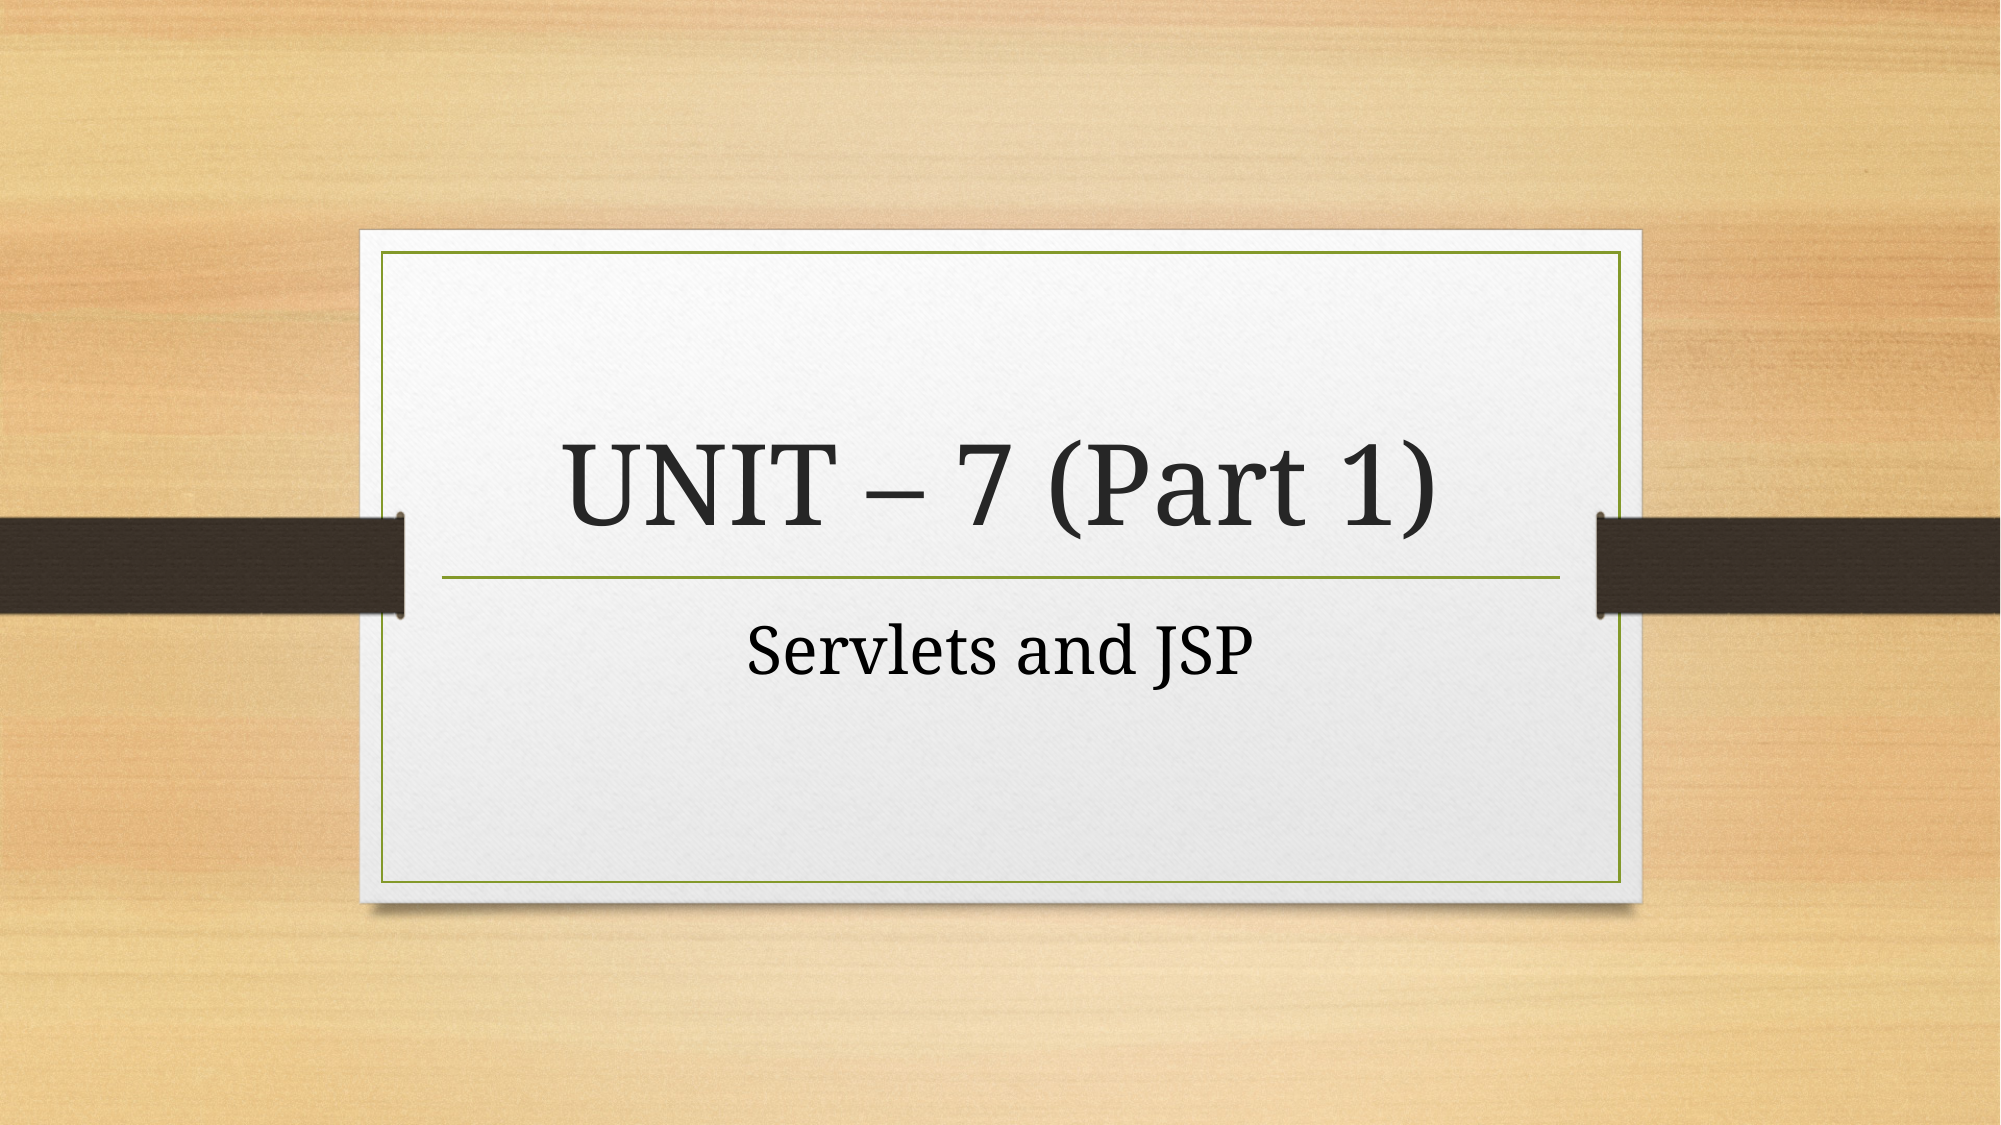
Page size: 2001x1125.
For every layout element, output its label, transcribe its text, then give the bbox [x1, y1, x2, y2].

subtitle Servlets and JSP [441, 600, 1560, 858]
picture [0, 0, 2001, 1125]
title UNIT – 7 (Part 1) [441, 306, 1560, 556]
